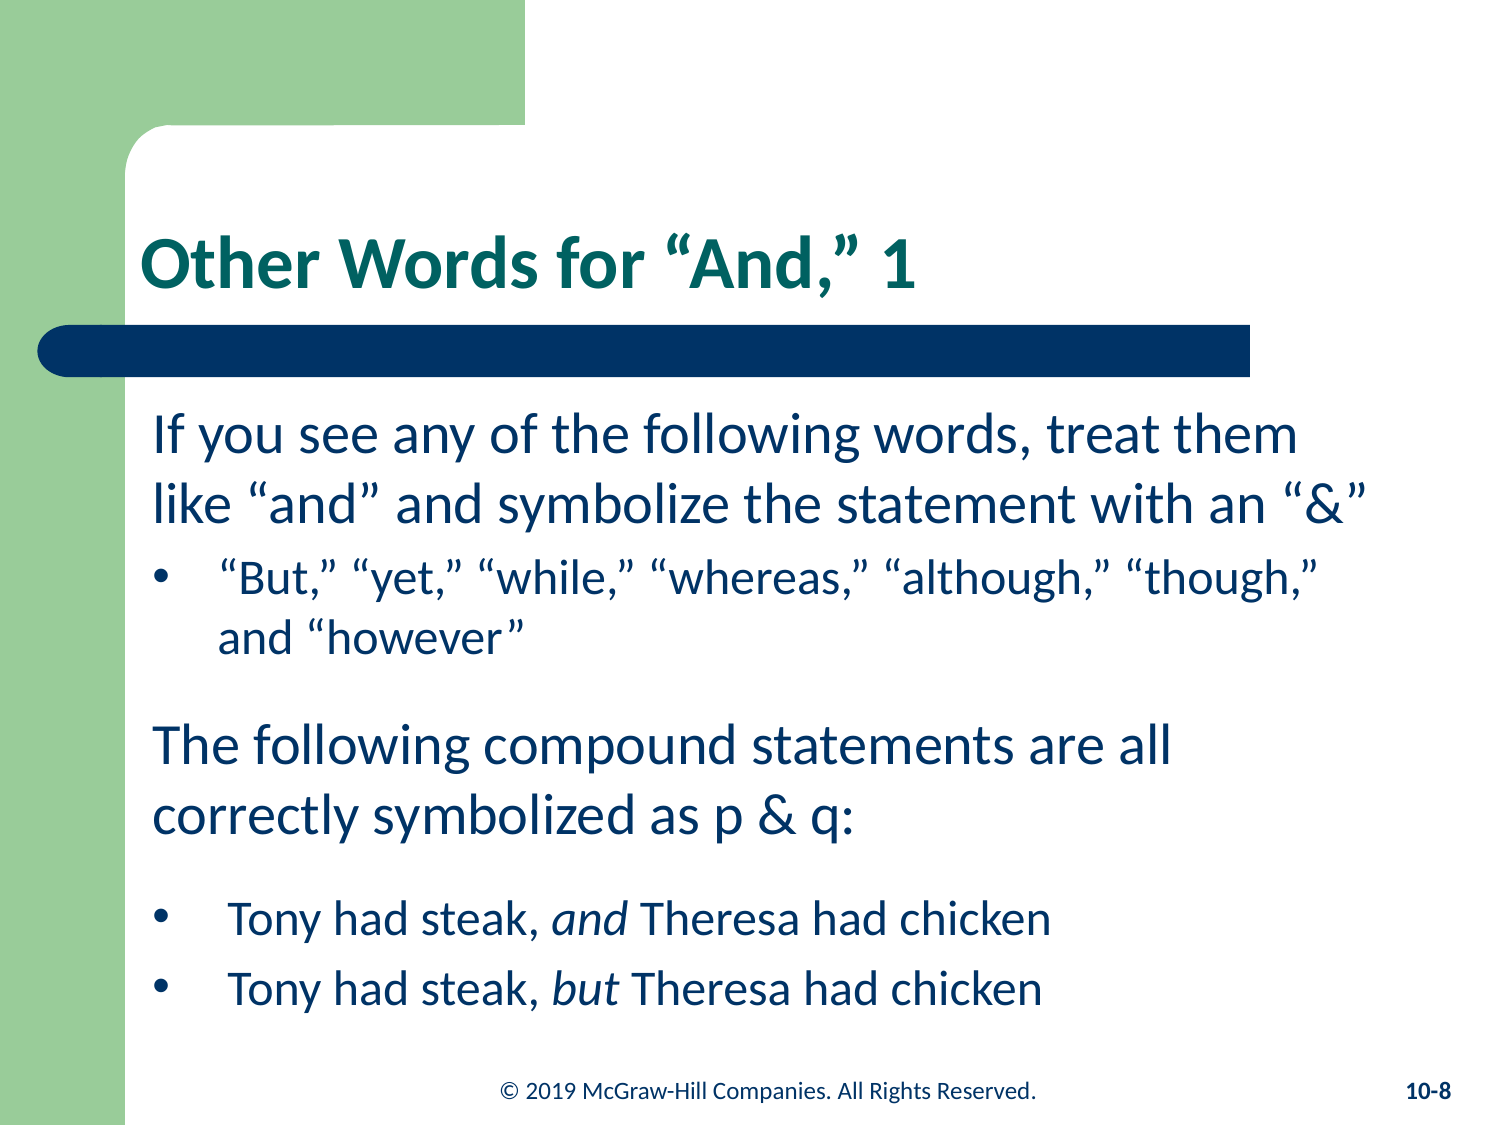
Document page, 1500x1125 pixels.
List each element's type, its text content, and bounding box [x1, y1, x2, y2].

list If you see any of the following words, treat them like “and” and symbolize the statement with an “&” “But,” “yet,” “while,” “whereas,” “although,” “though,” and “however” The following compound statements are all correctly symbolized as p & q: Tony had steak, and Theresa had chicken Tony had steak, but Theresa had chicken [137, 387, 1400, 999]
title Other Words for “And,” 1 [125, 125, 1425, 313]
